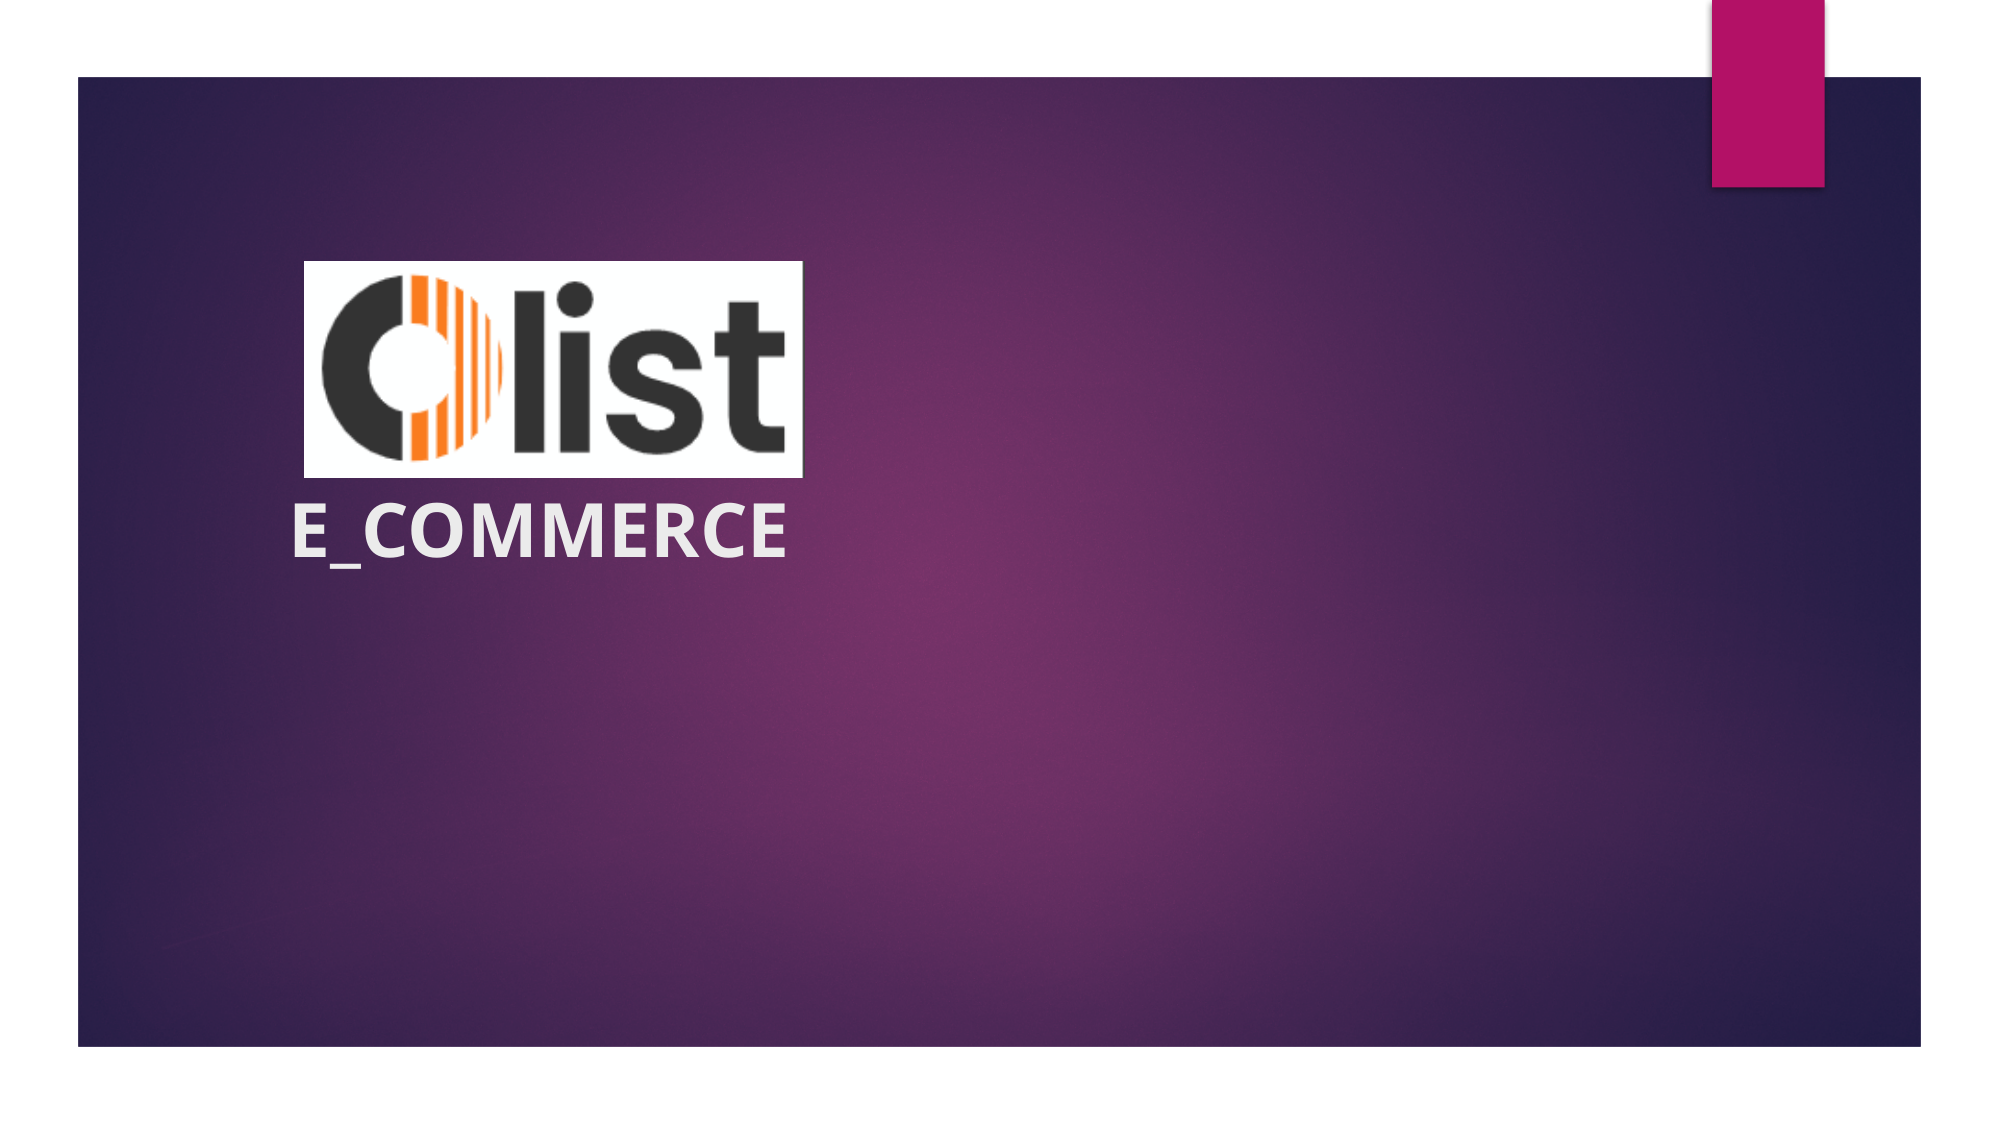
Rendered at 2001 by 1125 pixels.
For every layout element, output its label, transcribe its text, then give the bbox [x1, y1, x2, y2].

title E_COMMERCE [273, 179, 1145, 580]
picture [304, 260, 805, 478]
